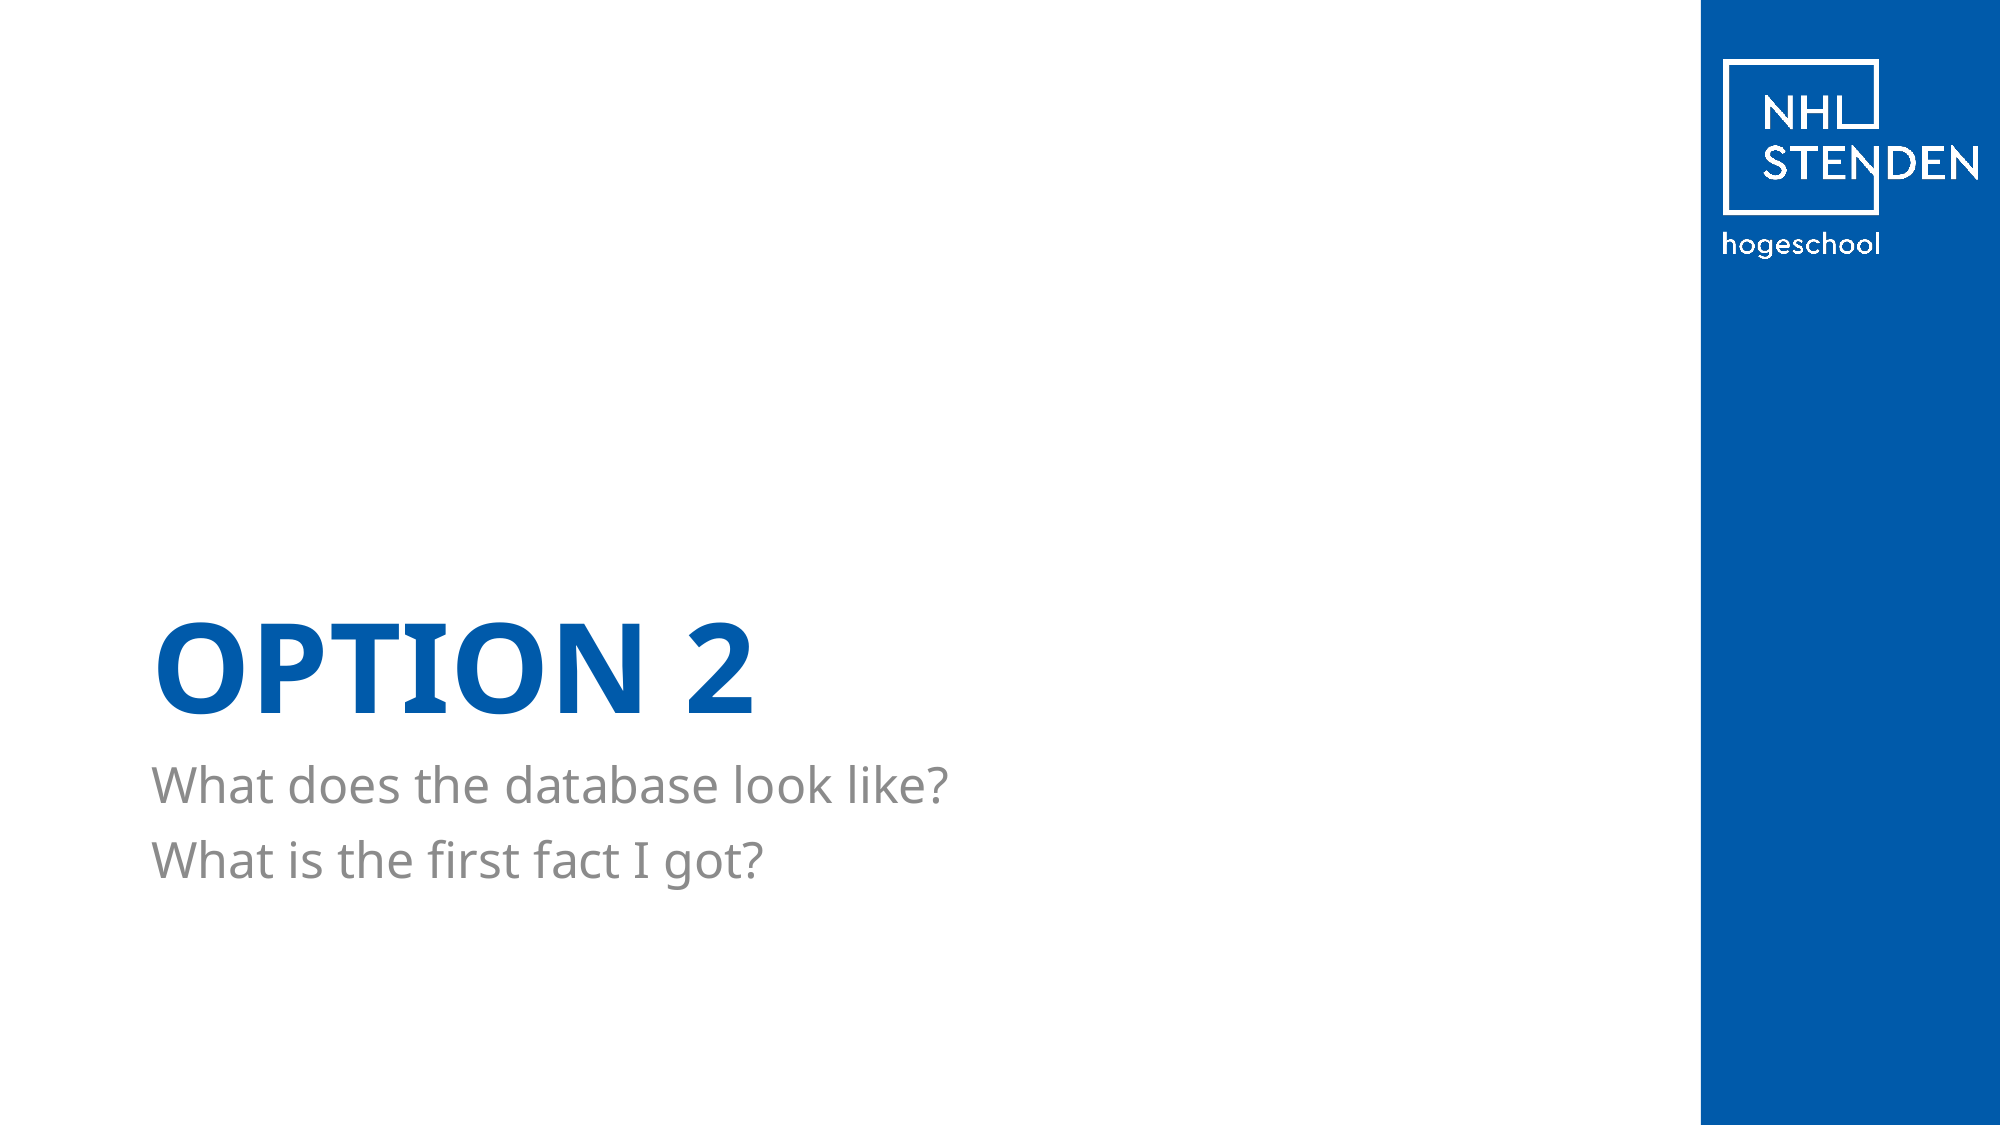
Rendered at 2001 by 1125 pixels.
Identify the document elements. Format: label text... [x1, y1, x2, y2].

picture [1723, 59, 1978, 259]
list What does the database look like? What is the first fact I got? [136, 752, 1679, 999]
title OPTION 2 [136, 280, 1679, 749]
